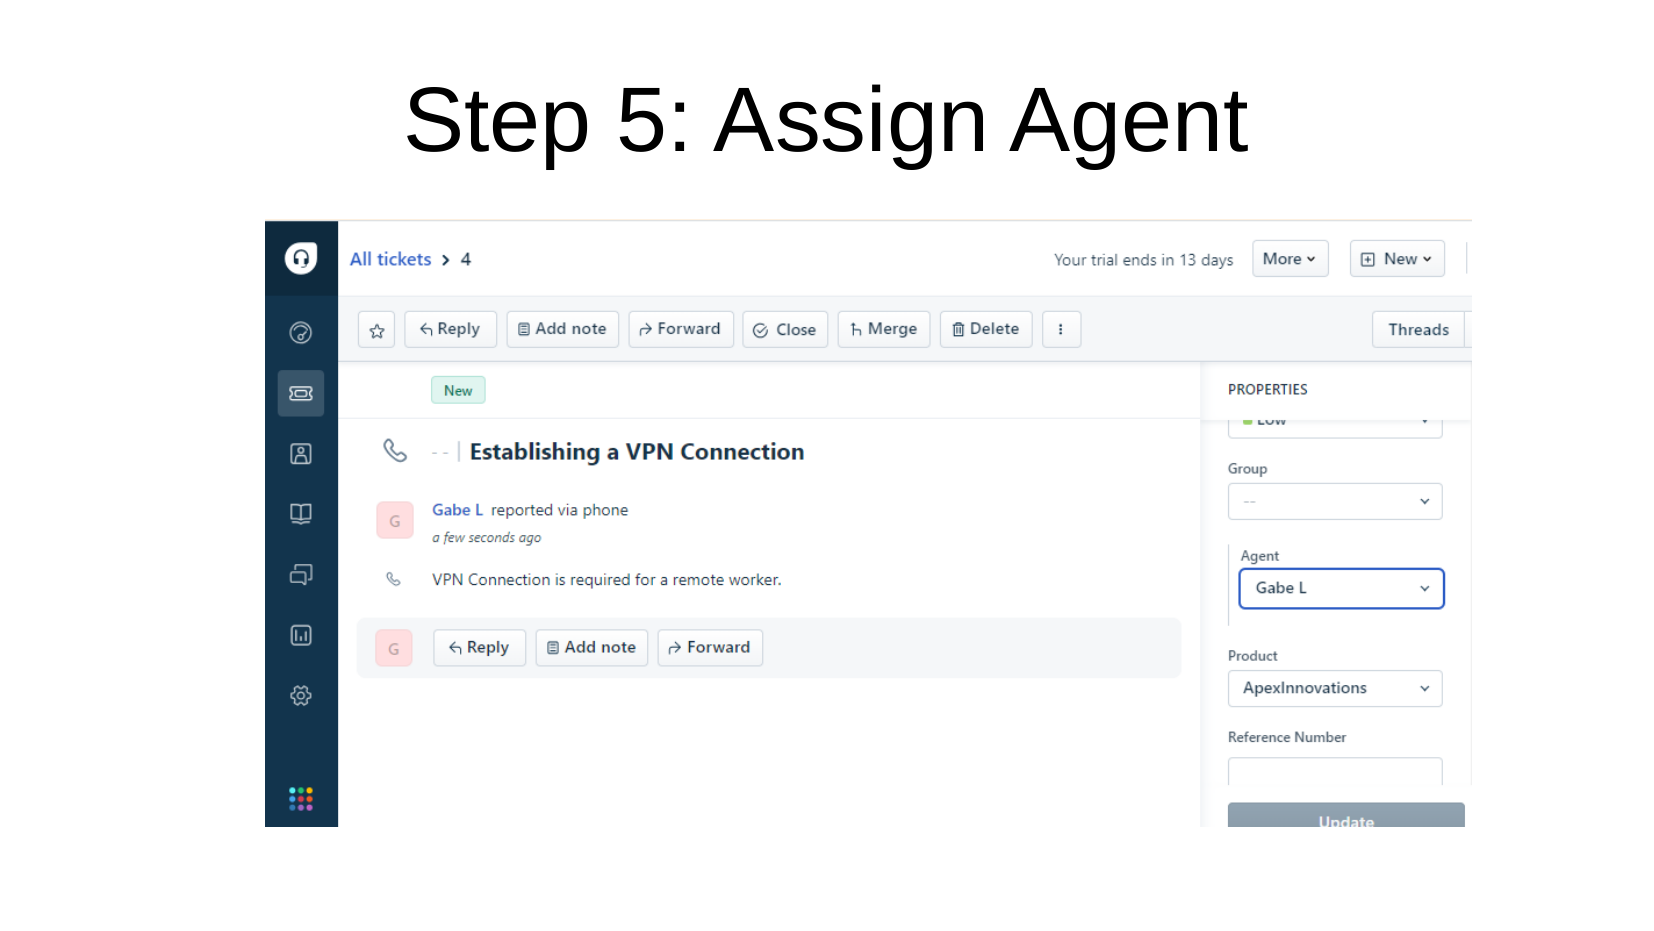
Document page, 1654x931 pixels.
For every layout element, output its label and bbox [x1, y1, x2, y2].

picture [265, 220, 1472, 827]
title [82, 37, 1571, 193]
